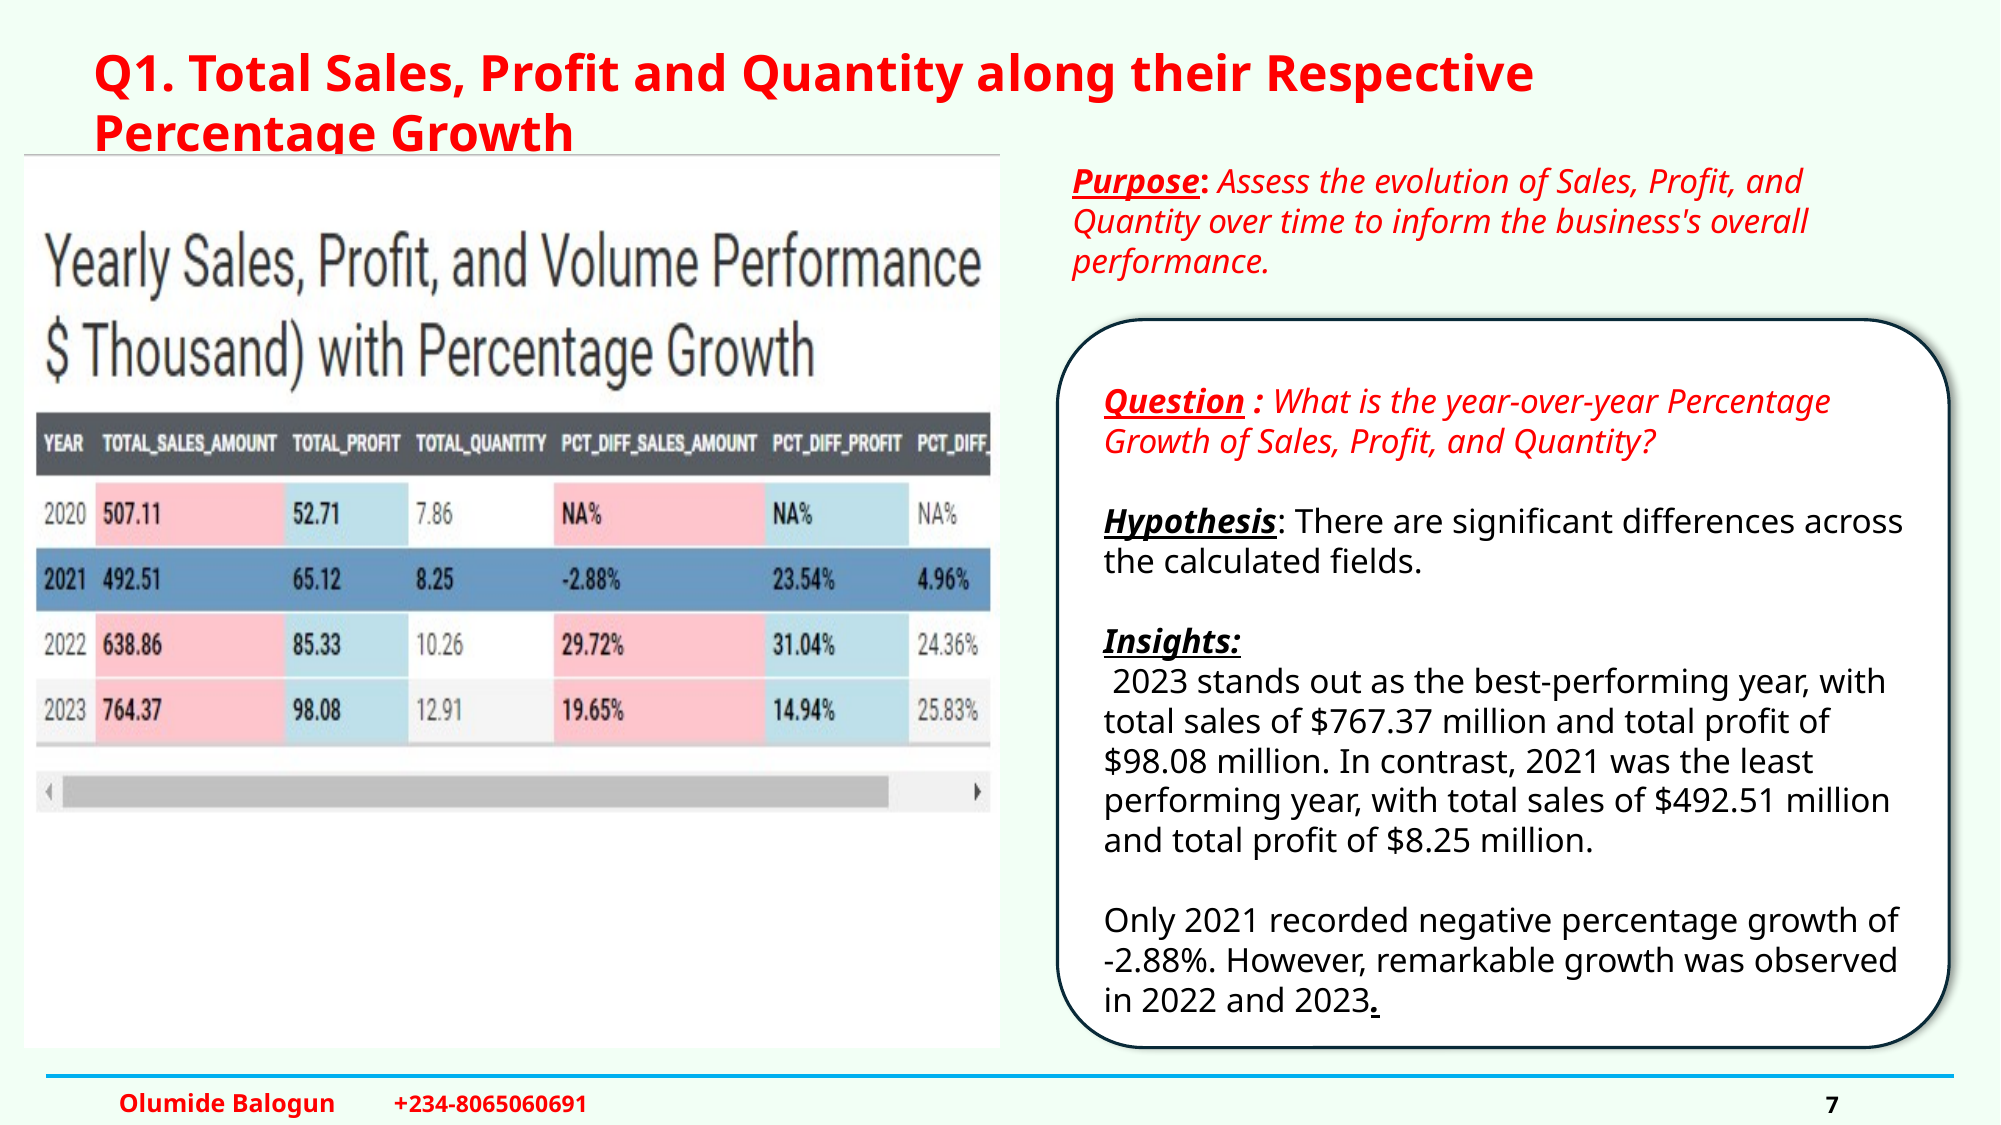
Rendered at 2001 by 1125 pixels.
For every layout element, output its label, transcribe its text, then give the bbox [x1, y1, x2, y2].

text_box Purpose: Assess the evolution of Sales, Profit, and Quantity over time to inform the business's overall performance. [1057, 153, 1932, 288]
picture [24, 153, 1001, 1048]
text_box [1055, 318, 1951, 1050]
text_box Olumide Balogun +234-8065060691 [103, 1080, 608, 1125]
text_box Q1. Total Sales, Profit and Quantity along their Respective Percentage Growth [78, 33, 1728, 169]
text_box 7 [1810, 1083, 1874, 1125]
text_box Question : What is the year-over-year Percentage Growth of Sales, Profit, and Quantity? Hypothesis: There are significant differences across the calculated fields. Insights: 2023 stands out as the best-performing year, with total sales of $767.37 million and total profit of $98.08 million. In contrast, 2021 was the least performing year, with total sales of $492.51 million and total profit of $8.25 million. Only 2021 recorded negative percentage growth of -2.88%. However, remarkable growth was observed in 2022 and 2023. [1088, 373, 1932, 1027]
